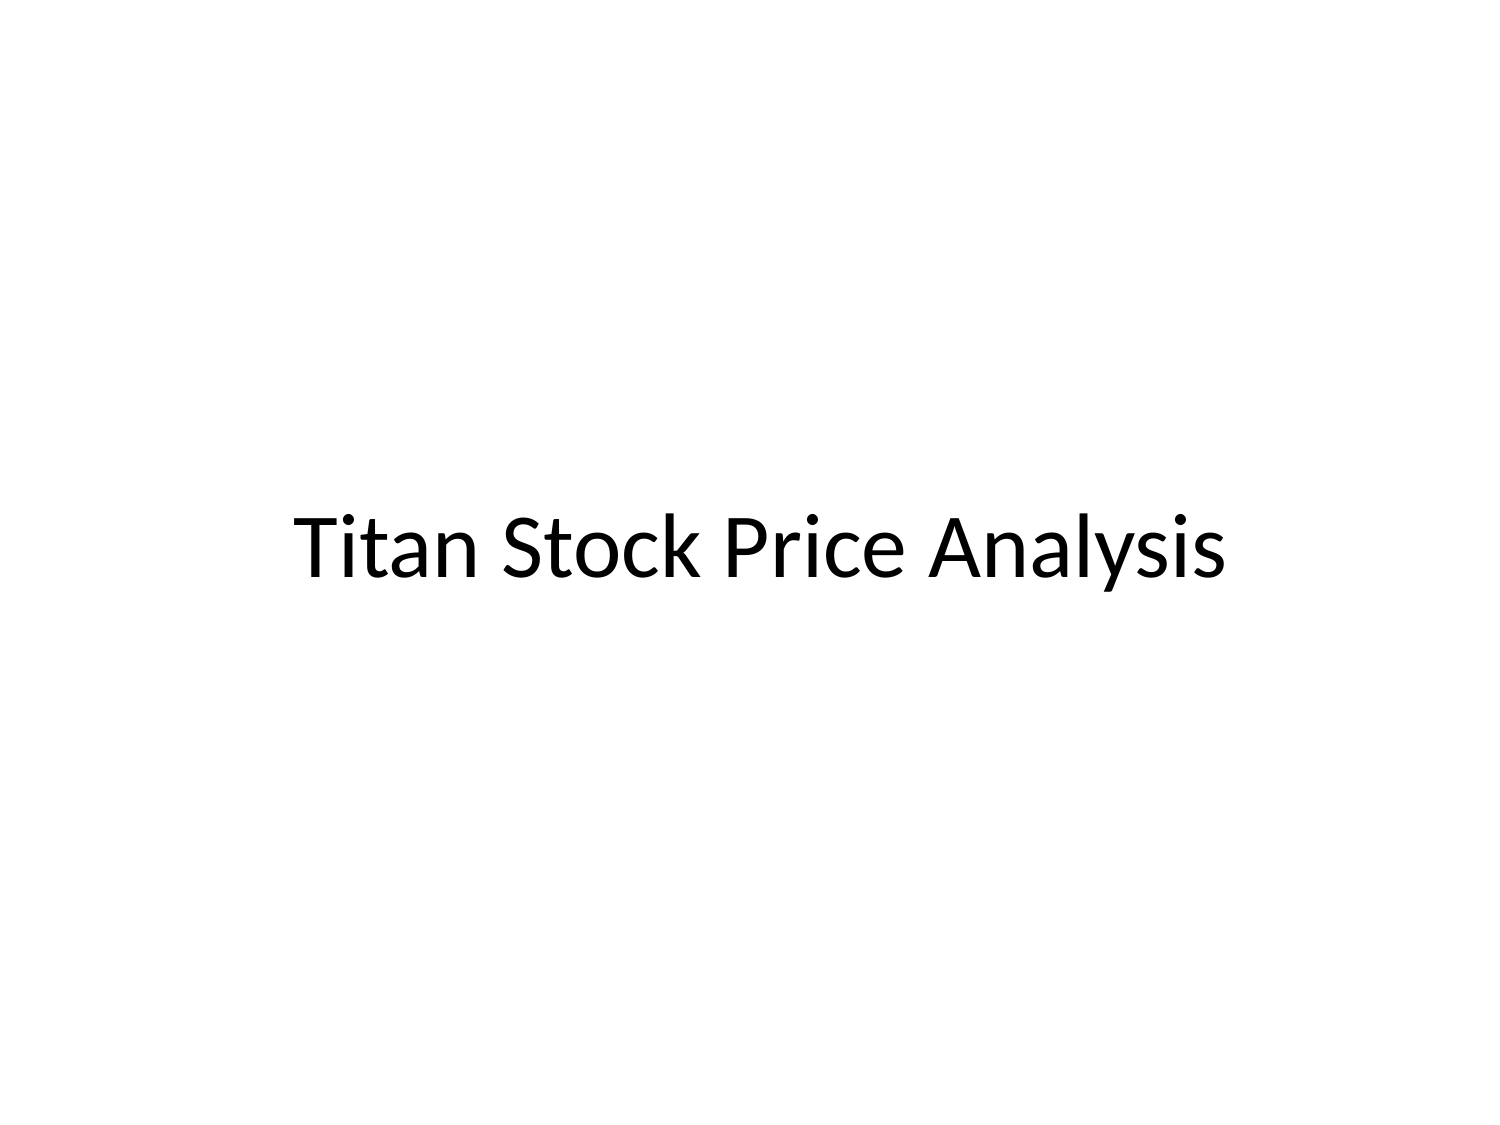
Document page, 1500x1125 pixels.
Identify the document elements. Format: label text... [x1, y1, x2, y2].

title Titan Stock Price Analysis [123, 420, 1399, 662]
